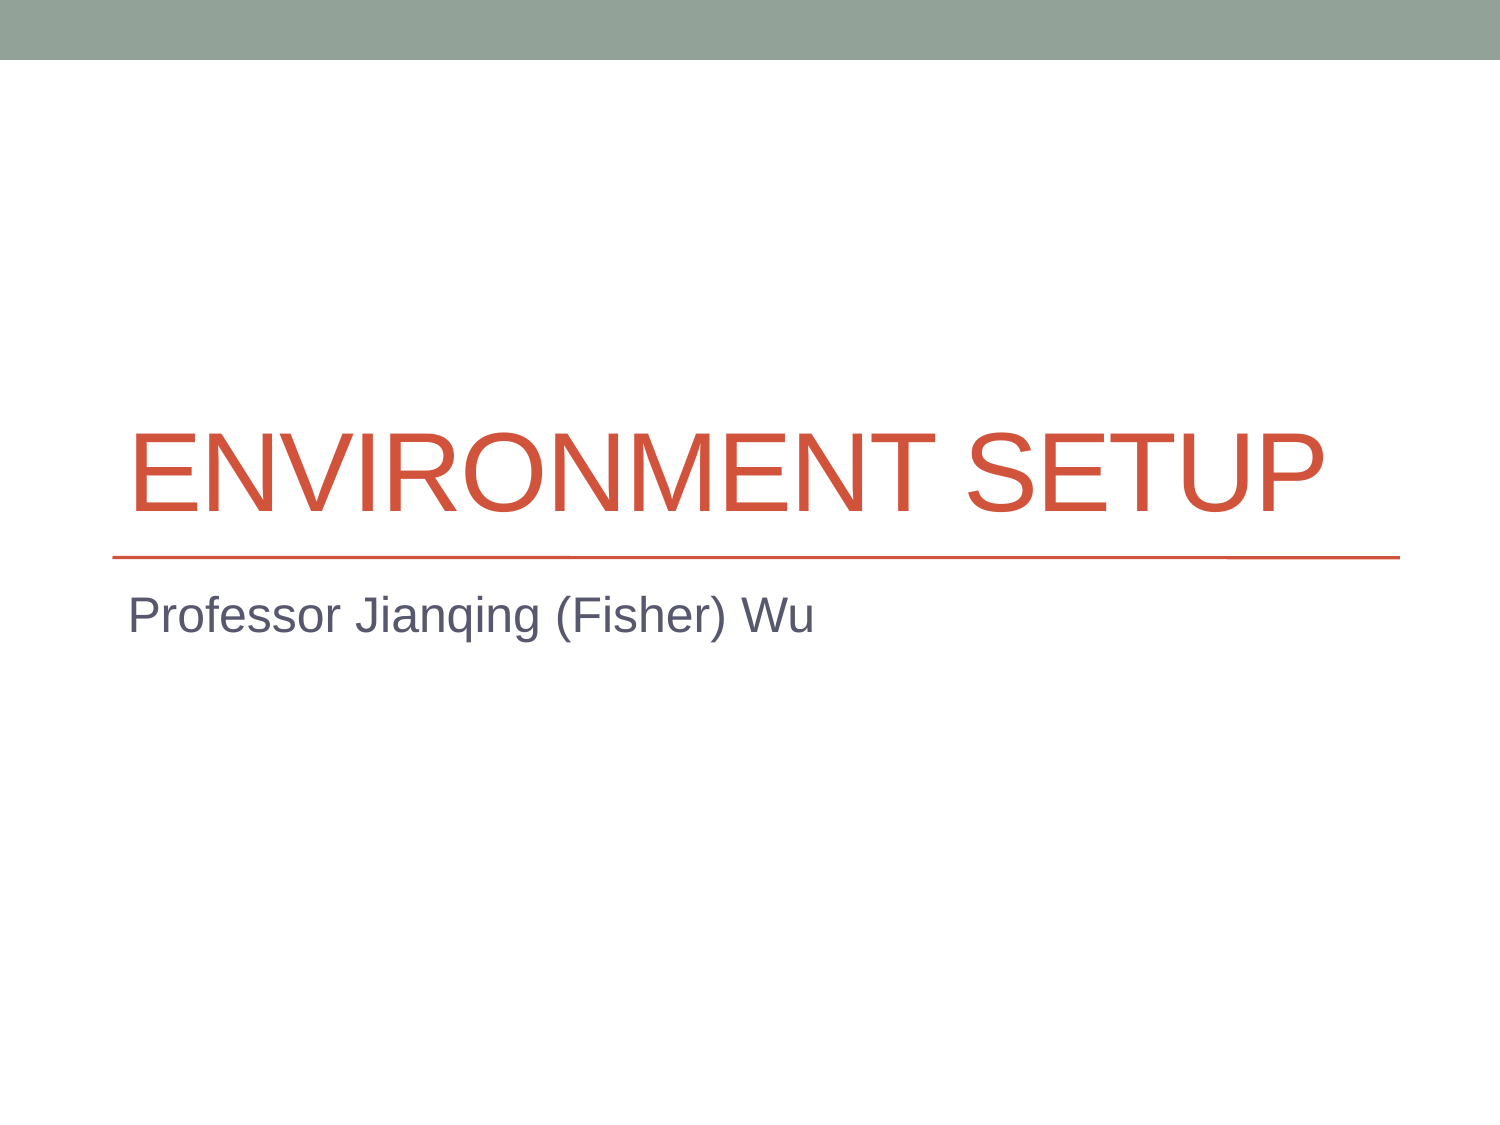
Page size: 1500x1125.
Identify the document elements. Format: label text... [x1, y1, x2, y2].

subtitle Professor Jianqing (Fisher) Wu [112, 575, 1163, 863]
title Environment Setup [112, 224, 1400, 542]
